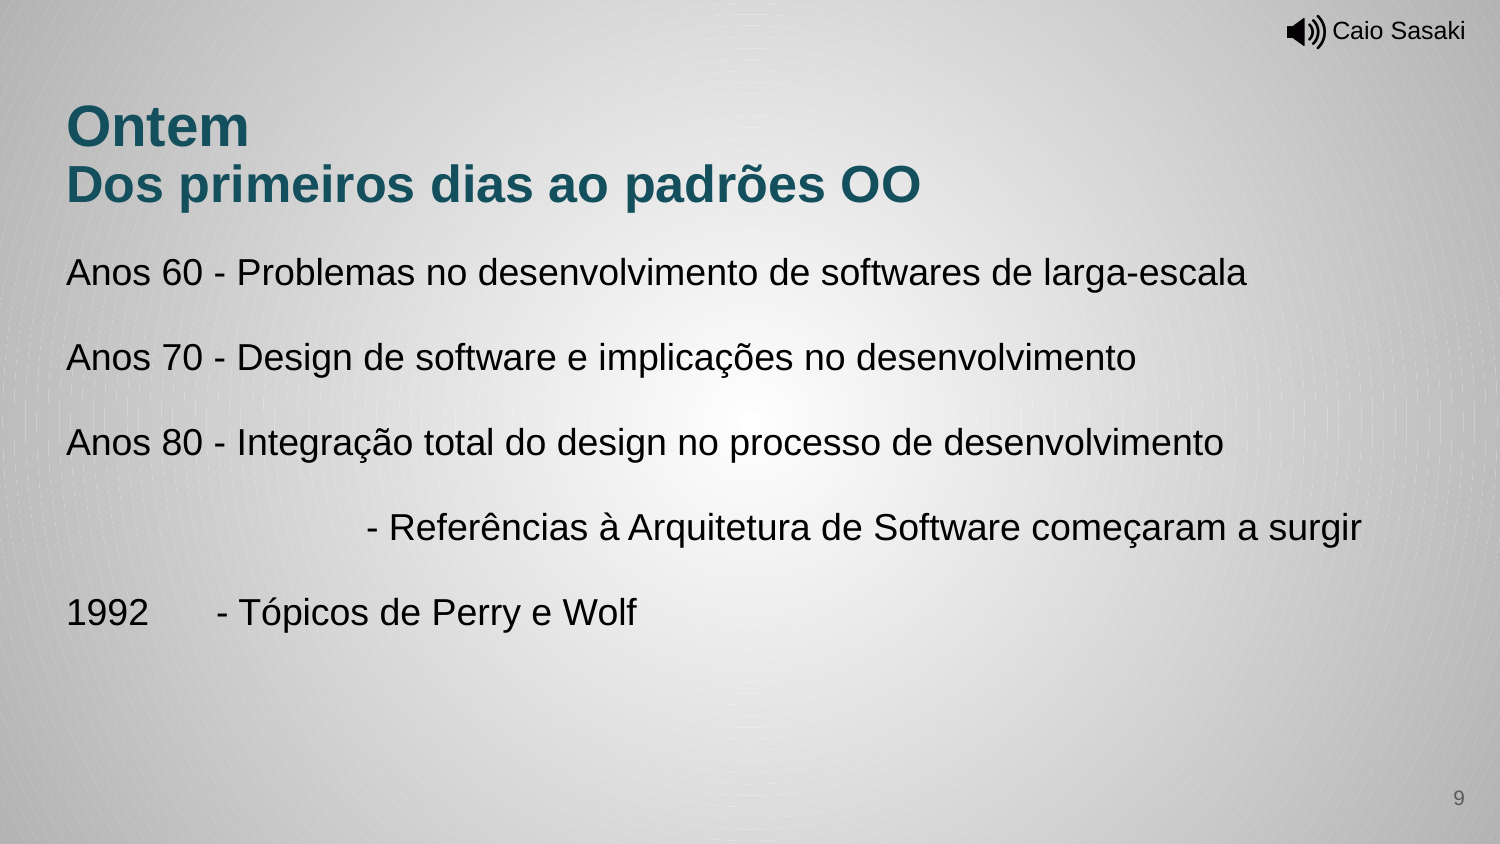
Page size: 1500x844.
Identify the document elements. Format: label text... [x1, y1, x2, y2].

title Ontem [51, 72, 1449, 135]
list Anos 60 - Problemas no desenvolvimento de softwares de larga-escala Anos 70 - Design de software e implicações no desenvolvimento Anos 80 - Integração total do design no processo de desenvolvimento - Referências à Arquitetura de Software começaram a surgir 1992 - Tópicos de Perry e Wolf [51, 230, 1449, 765]
text_box Caio Sasaki [1317, 0, 1500, 65]
slide_number ‹#› [1389, 764, 1480, 830]
title Dos primeiros dias ao padrões OO [51, 135, 1449, 230]
picture [1287, 12, 1326, 52]
